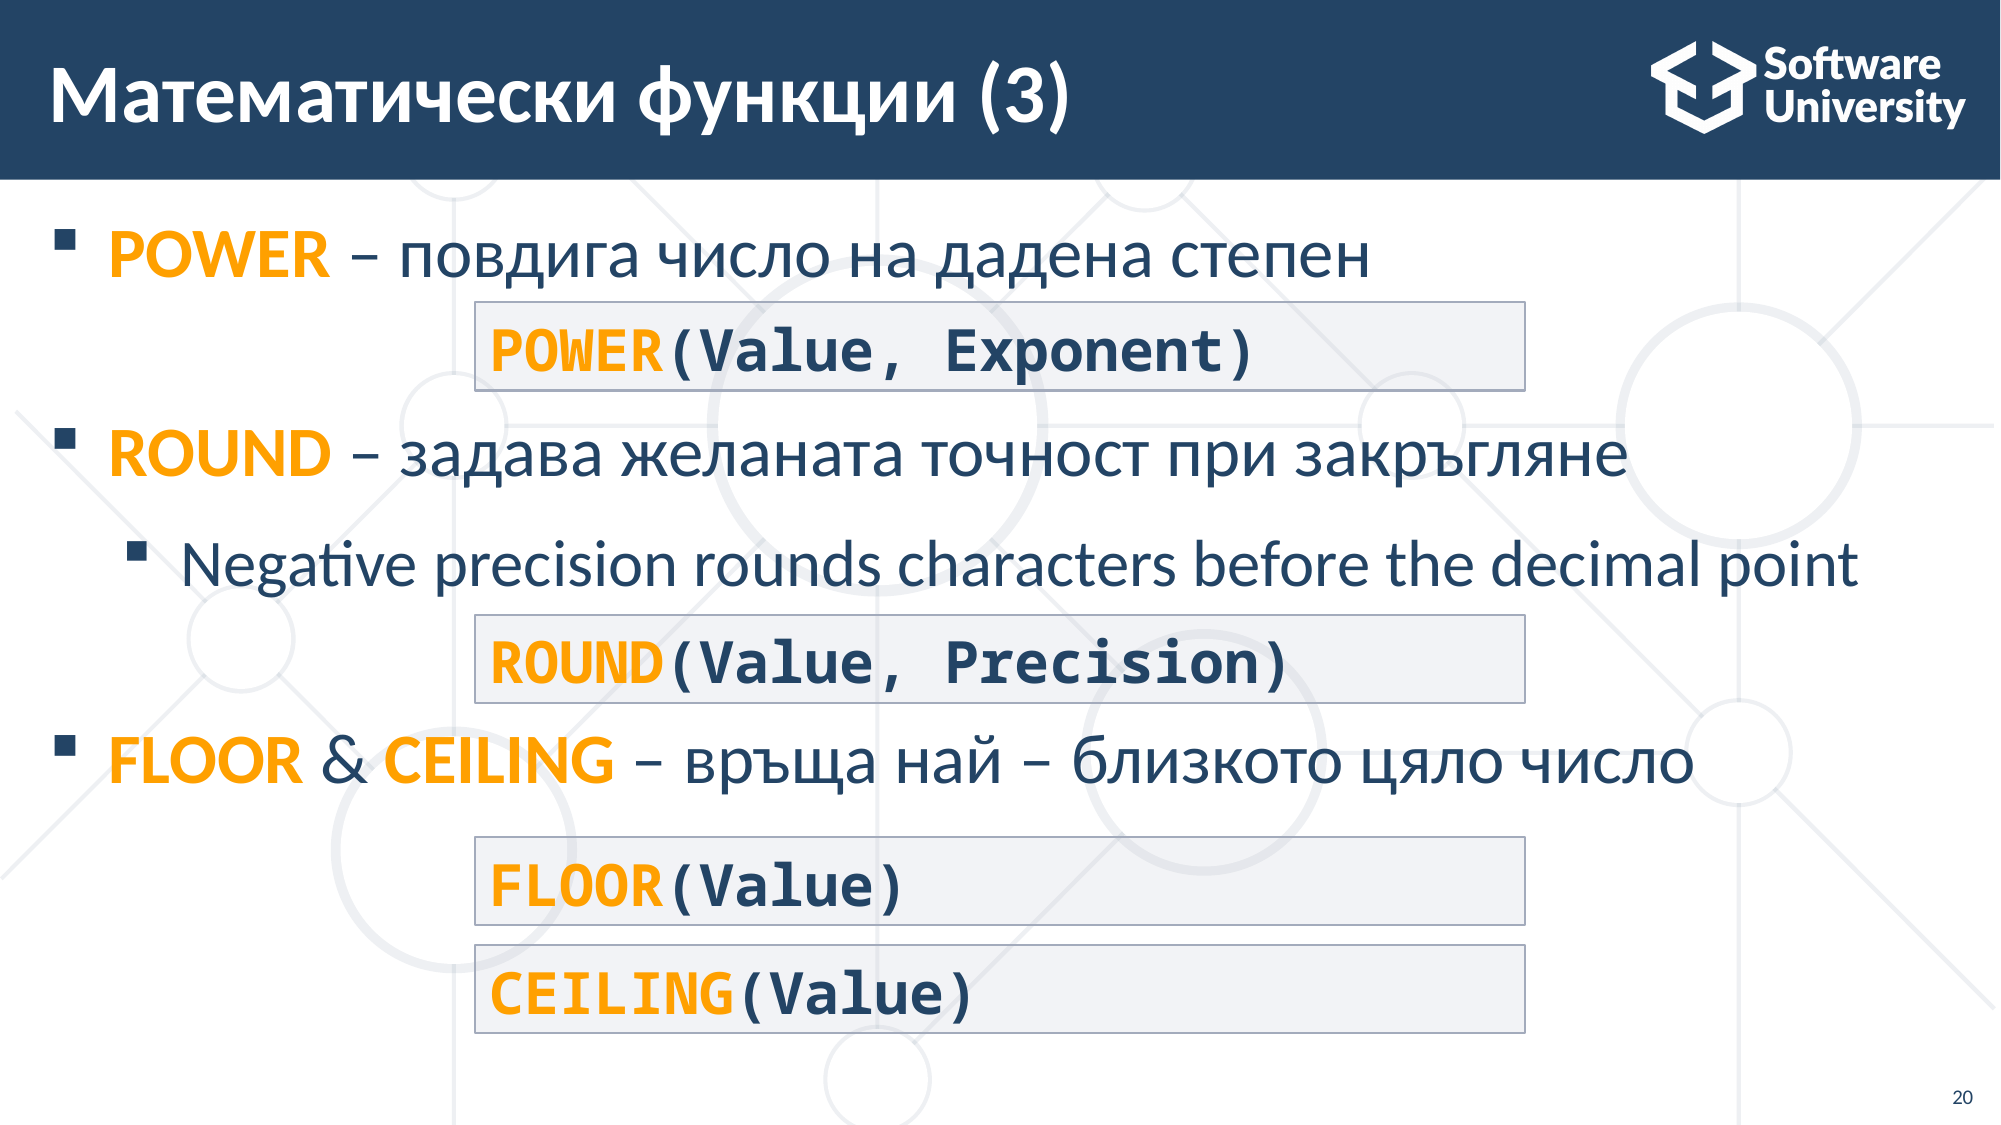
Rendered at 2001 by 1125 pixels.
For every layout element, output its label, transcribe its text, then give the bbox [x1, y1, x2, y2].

list POWER – повдига число на дадена степен ROUND – задава желаната точност при закръгляне Negative precision rounds characters before the decimal point FLOOR & CEILING – връща най – близкото цяло число [31, 196, 1970, 1104]
text_box POWER(Value, Exponent) [474, 302, 1525, 391]
slide_number 20 [1927, 1067, 1989, 1117]
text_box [474, 836, 1526, 1035]
title Математически функции (3) [31, 16, 1625, 162]
picture [1651, 41, 1966, 134]
text_box ROUND(Value, Precision) [474, 614, 1525, 703]
